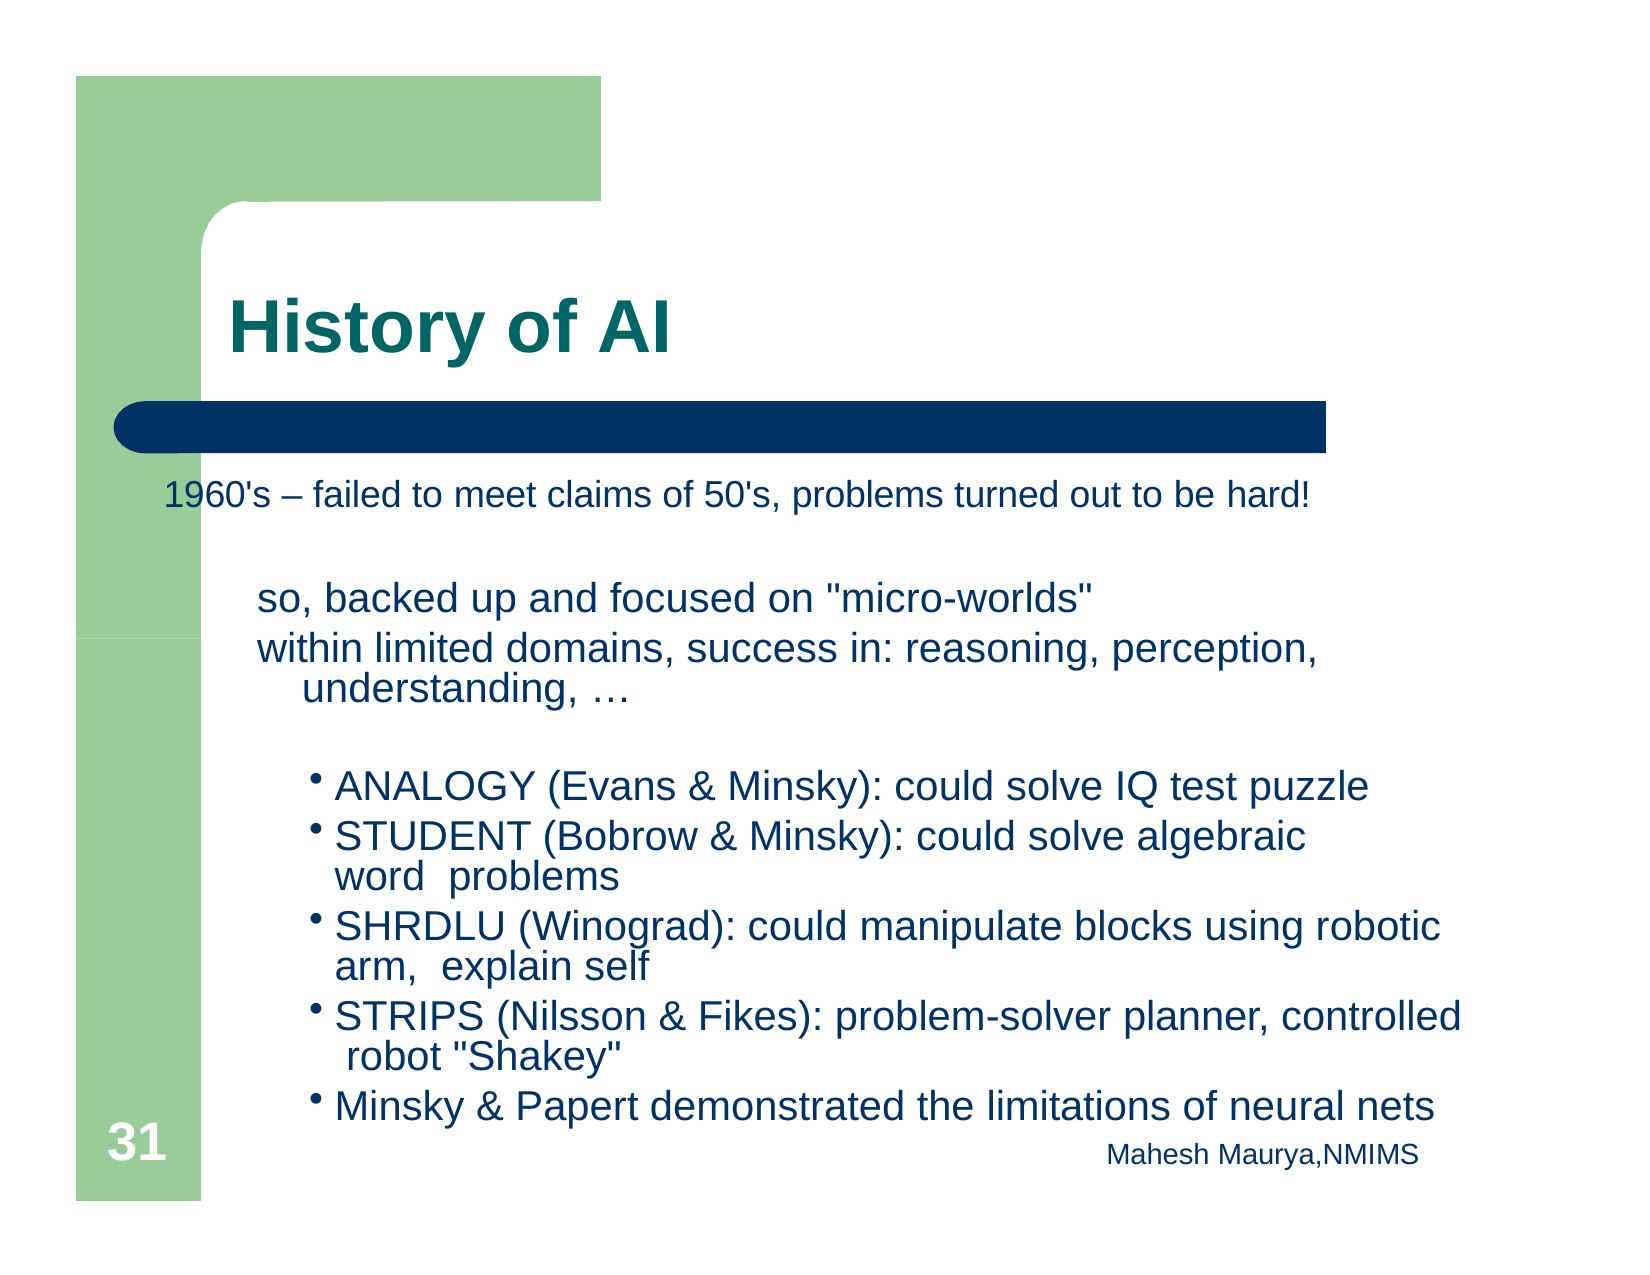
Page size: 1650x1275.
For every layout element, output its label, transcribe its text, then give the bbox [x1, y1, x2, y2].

text_box [76, 638, 202, 1201]
text_box 31 [105, 1104, 171, 1172]
title History of AI [226, 274, 676, 467]
text_box ANALOGY (Evans & Minsky): could solve IQ test puzzle STUDENT (Bobrow & Minsky): could solve algebraic word problems SHRDLU (Winograd): could manipulate blocks using robotic arm, explain self STRIPS (Nilsson & Fikes): problem-solver planner, controlled robot "Shakey" Minsky & Papert demonstrated the limitations of neural nets Mahesh Maurya,NMIMS [307, 756, 1537, 1171]
text_box 1960's – failed to meet claims of 50's, problems turned out to be hard! so, backed up and focused on "micro-worlds" within limited domains, success in: reasoning, perception, understanding, … [161, 467, 1321, 711]
